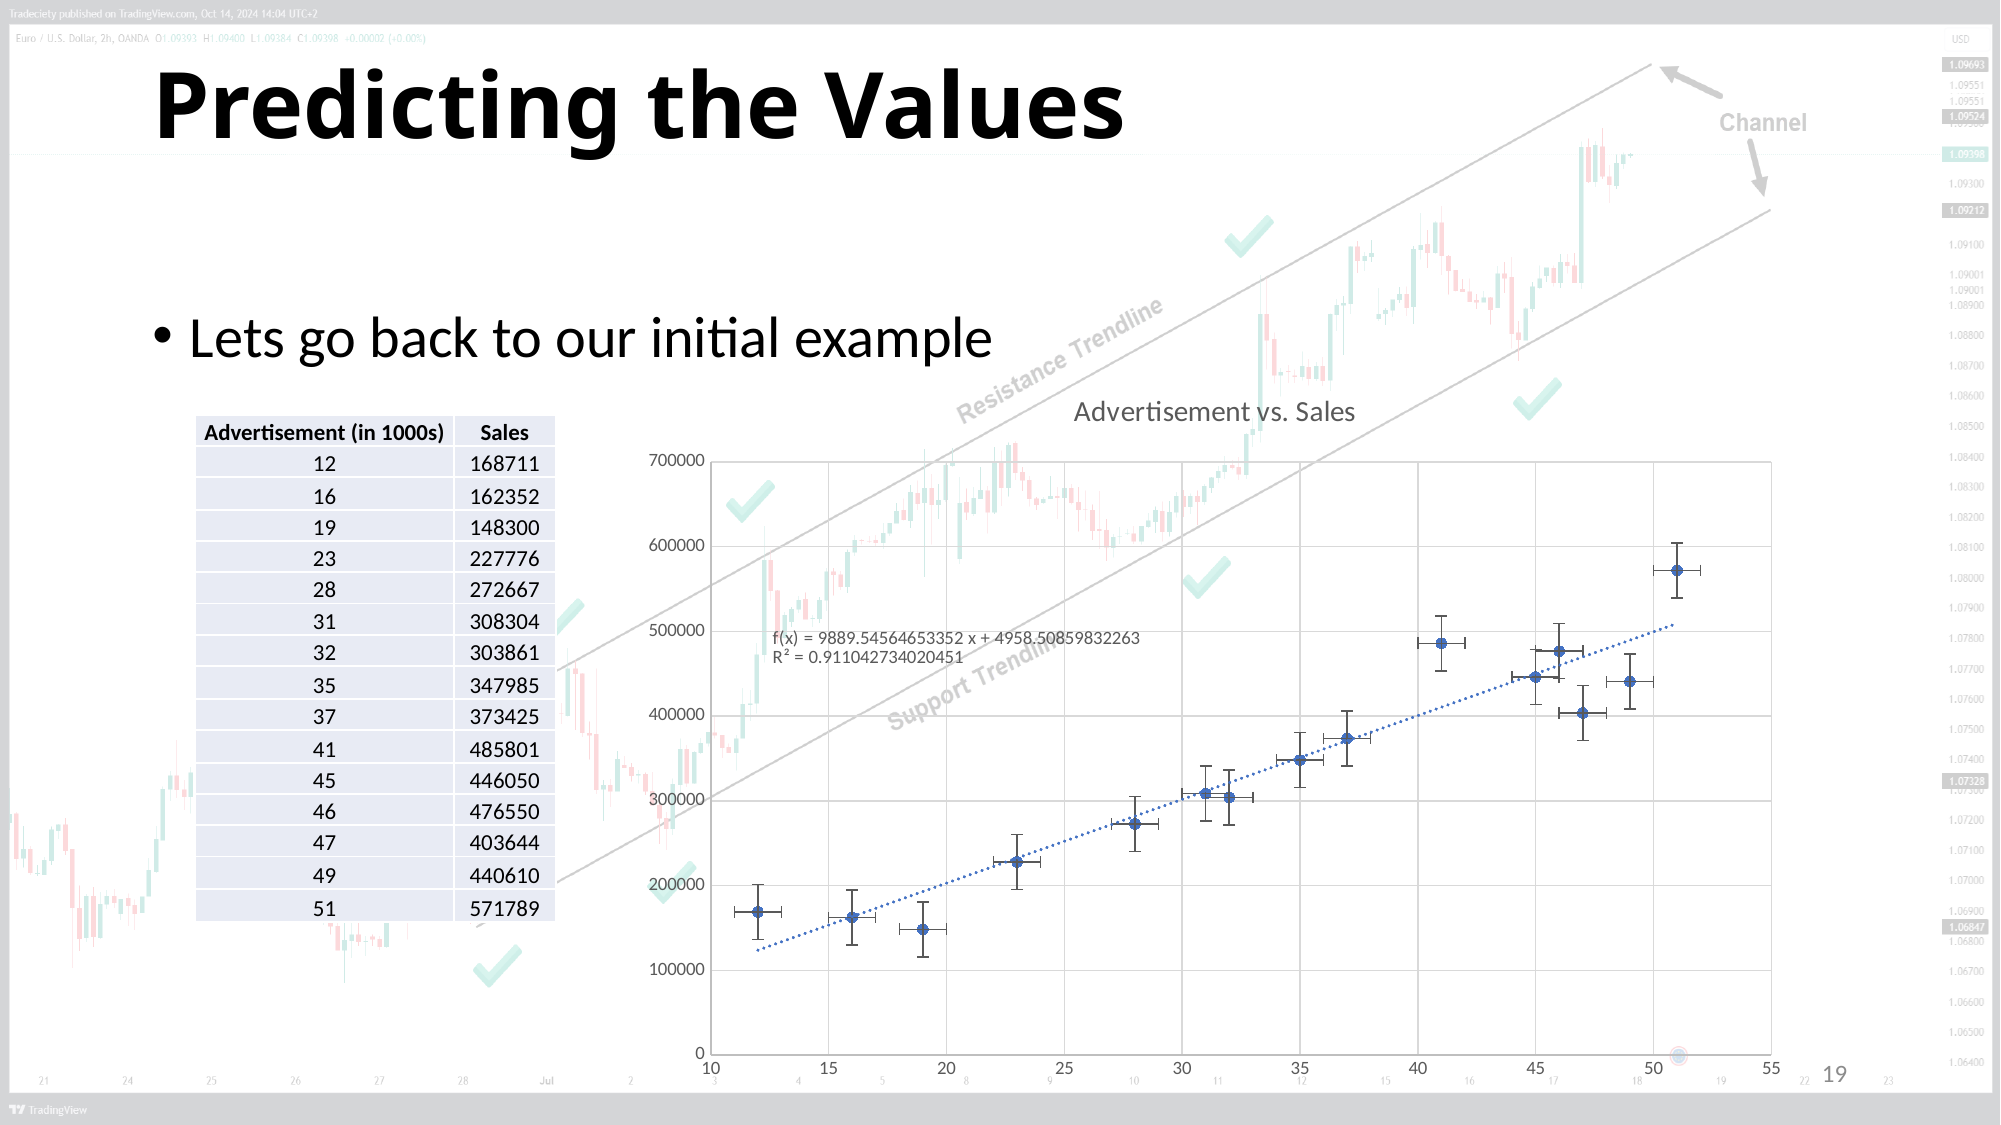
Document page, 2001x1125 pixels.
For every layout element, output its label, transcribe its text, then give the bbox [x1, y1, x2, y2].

table_cell 148300 [455, 511, 555, 540]
table_cell 31 [196, 604, 453, 634]
table_header Sales [455, 416, 555, 445]
title Predicting the Values [137, 0, 1863, 218]
table_cell 303861 [455, 636, 555, 665]
table_cell 168711 [455, 447, 555, 476]
table_cell 476550 [455, 795, 555, 824]
table_cell 41 [196, 731, 453, 762]
table_cell 19 [196, 511, 453, 540]
slide_number 19 [1412, 1042, 1863, 1103]
table_cell 440610 [455, 857, 555, 888]
table_cell 485801 [455, 731, 555, 762]
table_cell 49 [196, 857, 453, 888]
table_cell 571789 [455, 890, 555, 921]
table_cell 51 [196, 890, 453, 921]
table_cell 32 [196, 636, 453, 665]
table_header Advertisement (in 1000s) [196, 416, 453, 445]
table_cell 28 [196, 573, 453, 603]
table_cell 47 [196, 826, 453, 856]
table_cell 308304 [455, 604, 555, 634]
table_cell 12 [196, 447, 453, 476]
table_cell 46 [196, 795, 453, 824]
table_cell 16 [196, 478, 453, 509]
table_cell 272667 [455, 573, 555, 603]
table_cell 23 [196, 542, 453, 571]
table_cell 347985 [455, 667, 555, 698]
table_cell 162352 [455, 478, 555, 509]
table_cell 45 [196, 764, 453, 793]
table_cell 373425 [455, 700, 555, 729]
table_cell 227776 [455, 542, 555, 571]
table_cell 446050 [455, 764, 555, 793]
table_cell 403644 [455, 826, 555, 856]
table_cell 35 [196, 667, 453, 698]
list Lets go back to our initial example [137, 299, 1863, 1014]
table_cell 37 [196, 700, 453, 729]
chart [624, 368, 1805, 1095]
